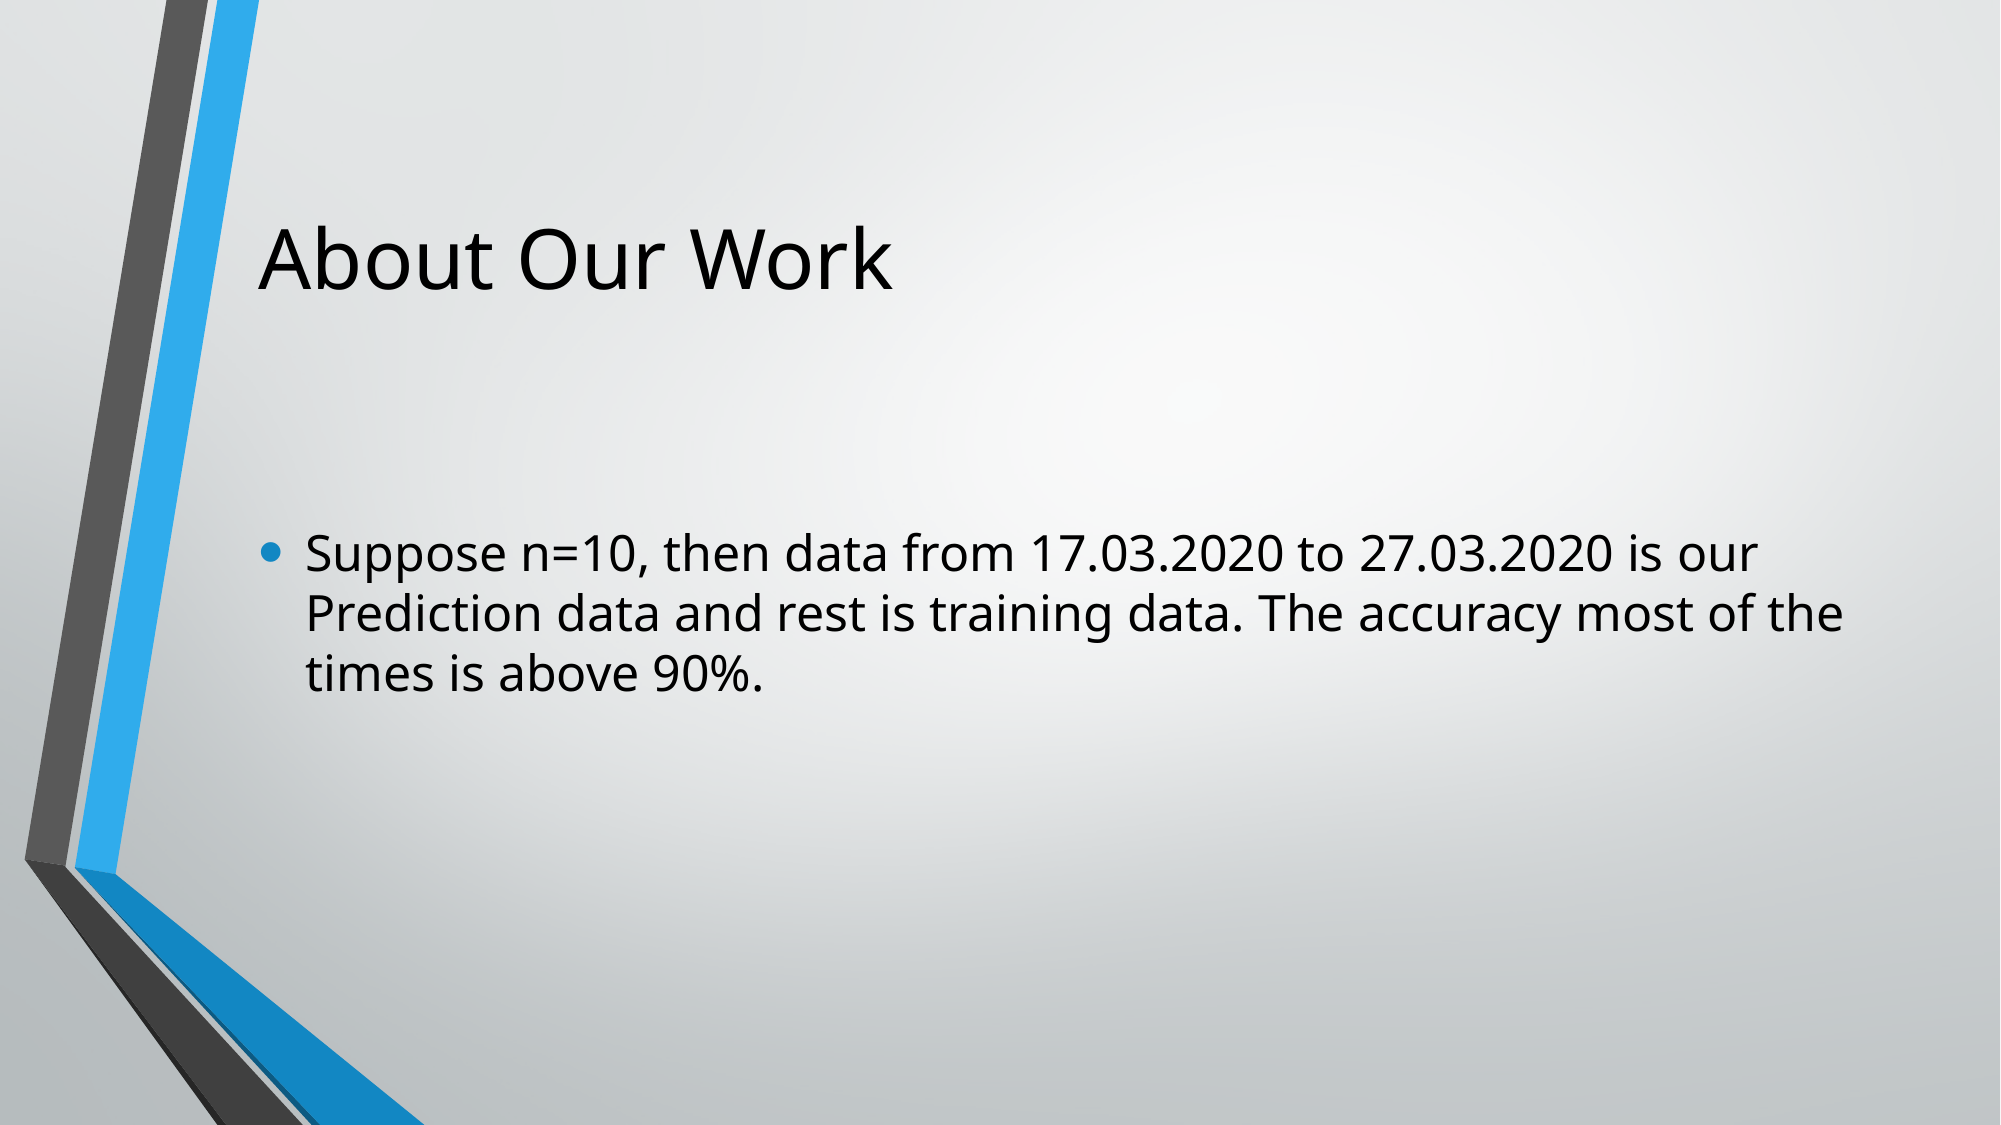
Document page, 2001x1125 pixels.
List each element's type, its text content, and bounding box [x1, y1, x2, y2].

title About Our Work [243, 112, 1887, 400]
list Suppose n=10, then data from 17.03.2020 to 27.03.2020 is our Prediction data and rest is training data. The accuracy most of the times is above 90%. [243, 437, 1887, 950]
